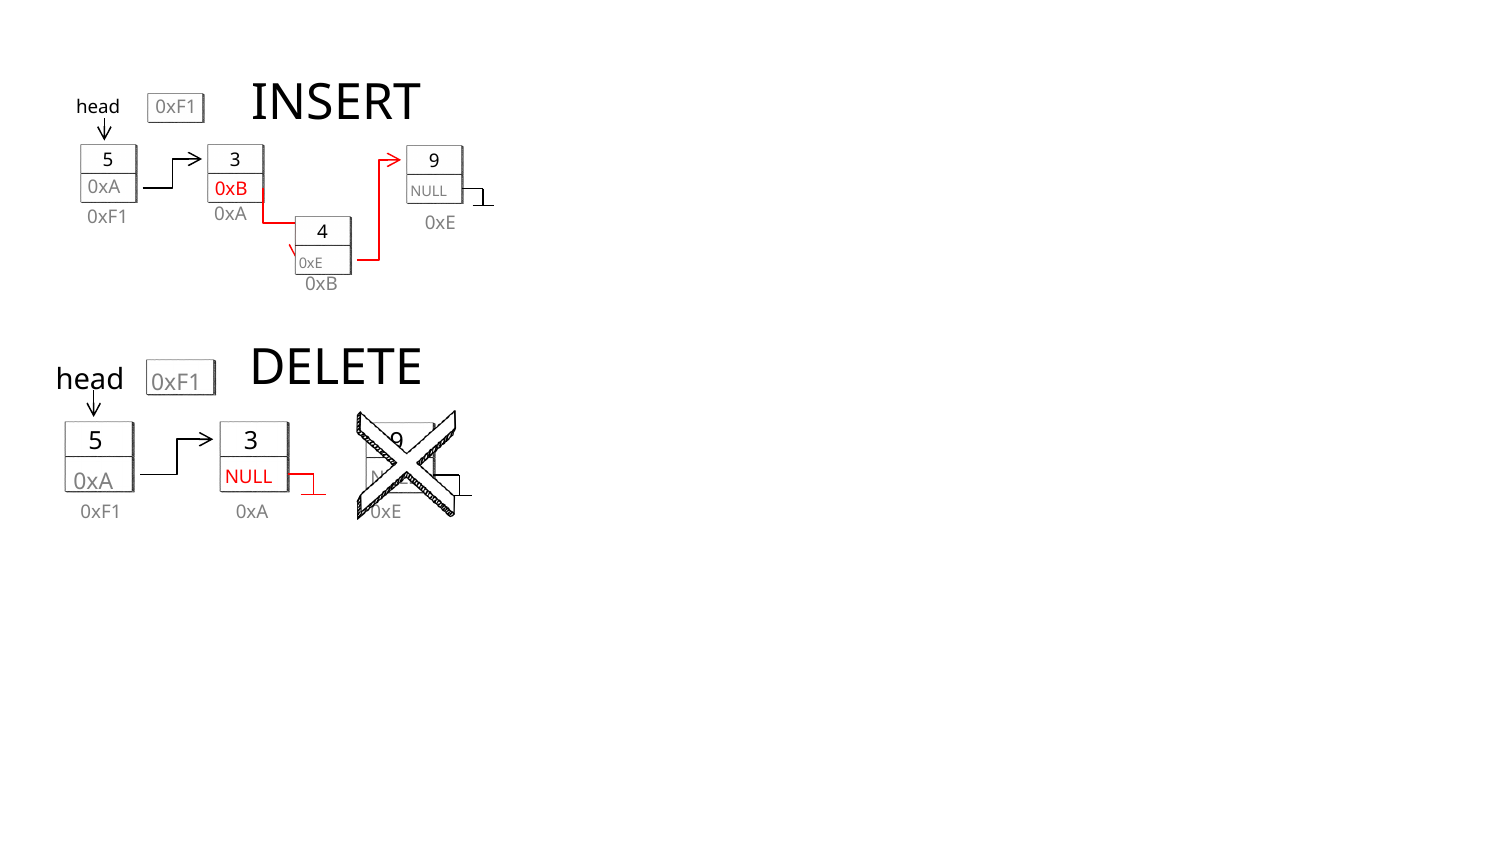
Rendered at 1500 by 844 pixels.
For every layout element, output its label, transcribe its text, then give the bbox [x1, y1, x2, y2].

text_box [60, 87, 494, 289]
text_box DELETE [29, 326, 644, 400]
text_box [40, 352, 473, 523]
text_box INSERT [29, 61, 644, 135]
picture [341, 394, 473, 530]
